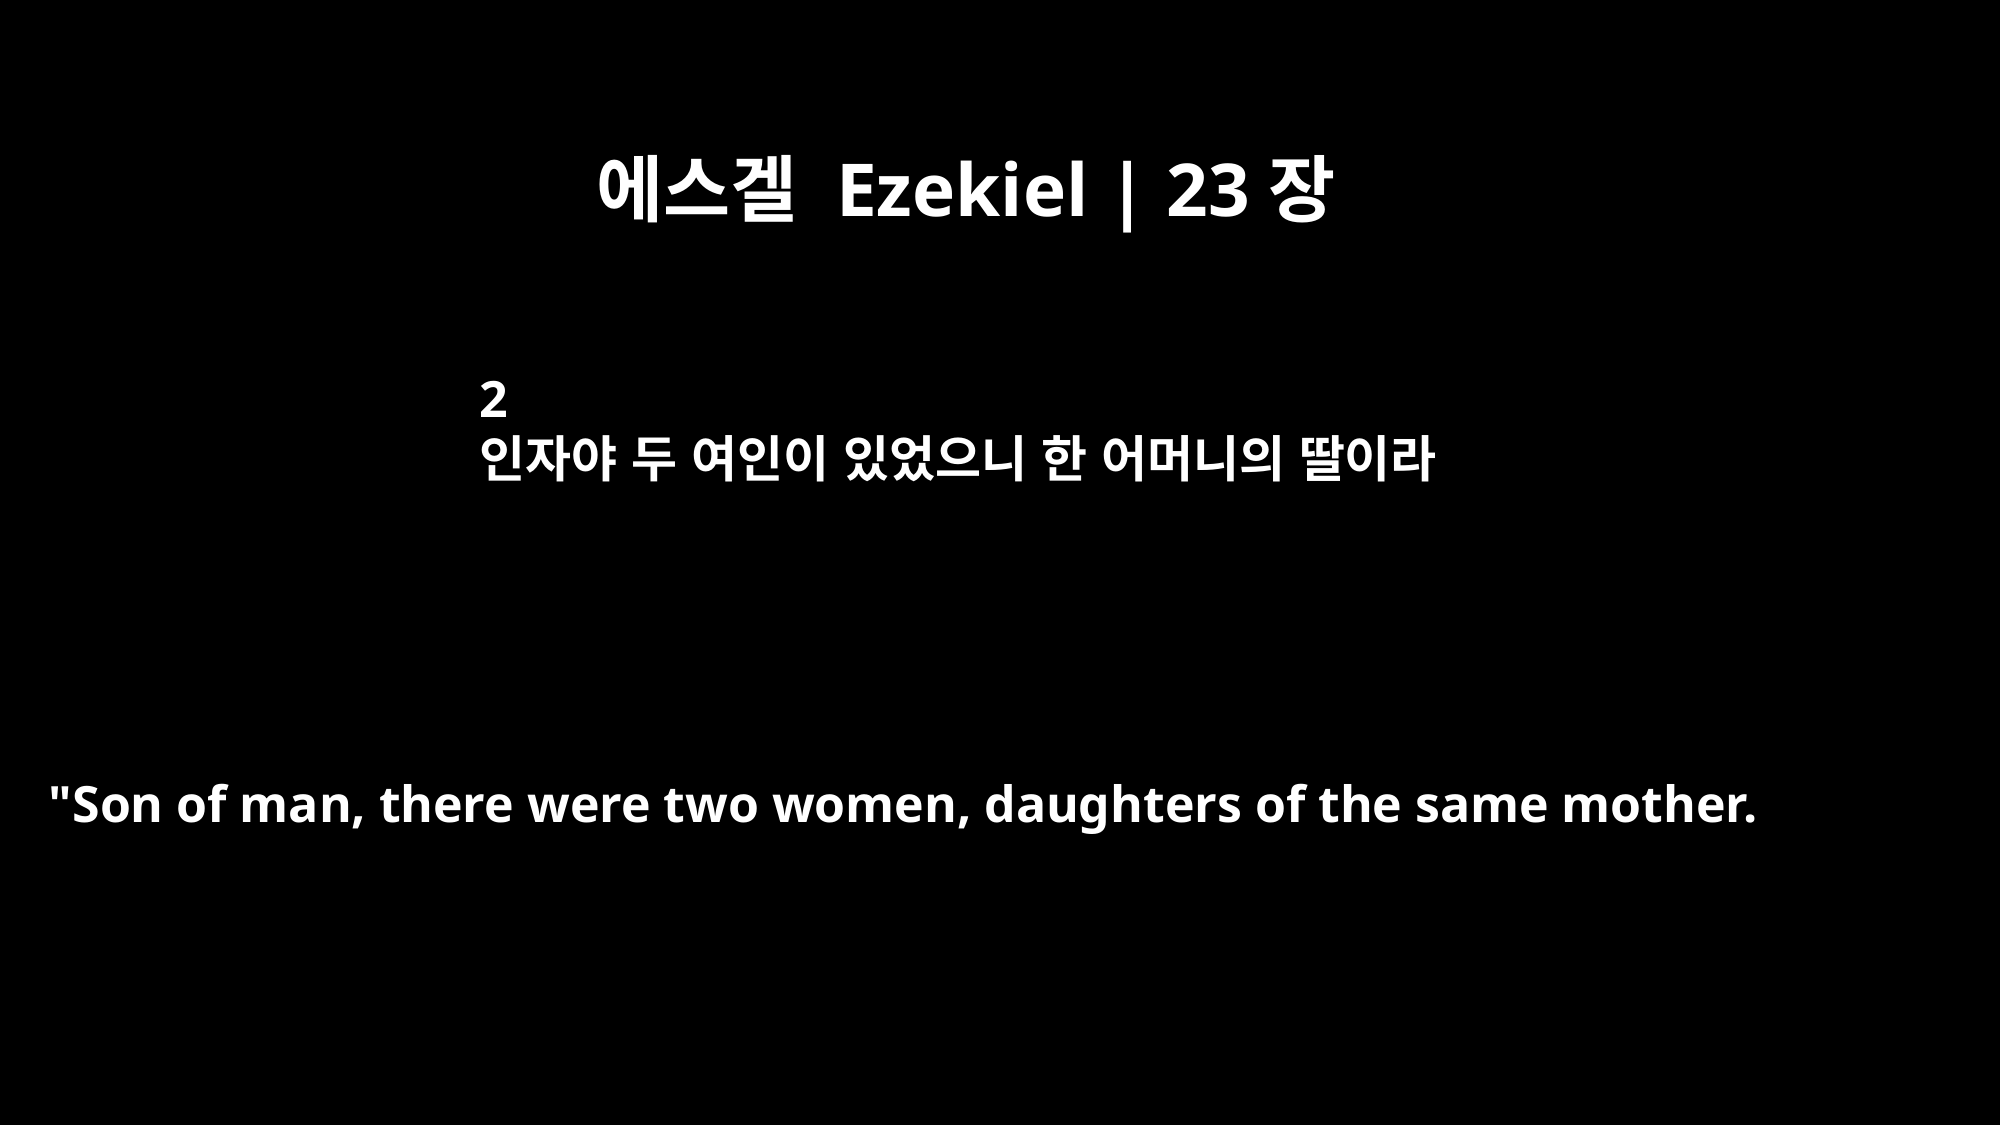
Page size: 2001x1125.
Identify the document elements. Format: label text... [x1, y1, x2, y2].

text_box 2 인자야 두 여인이 있었으니 한 어머니의 딸이라 [464, 359, 1453, 495]
text_box "Son of man, there were two women, daughters of the same mother. [34, 764, 1774, 840]
text_box 에스겔 Ezekiel | 23장 [581, 136, 1351, 239]
